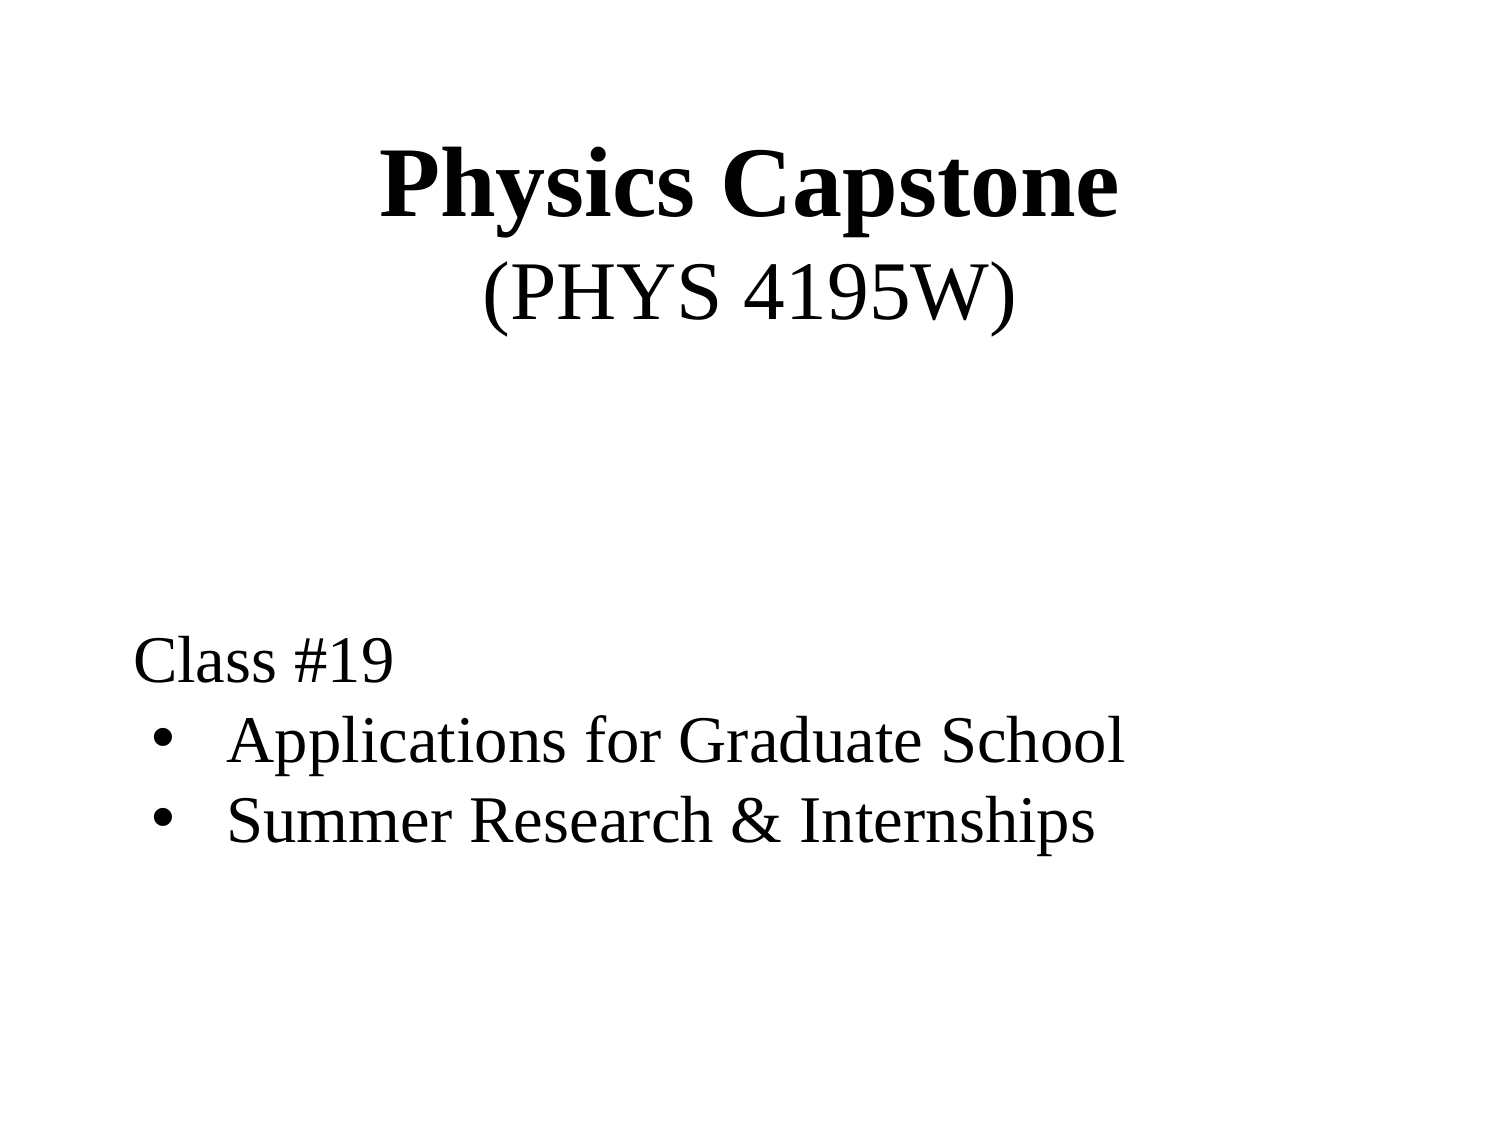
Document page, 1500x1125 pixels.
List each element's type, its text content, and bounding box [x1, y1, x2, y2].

text_box Physics Capstone (PHYS 4195W) [364, 108, 1136, 344]
text_box Class #19 Applications for Graduate School Summer Research & Internships [118, 608, 1339, 864]
